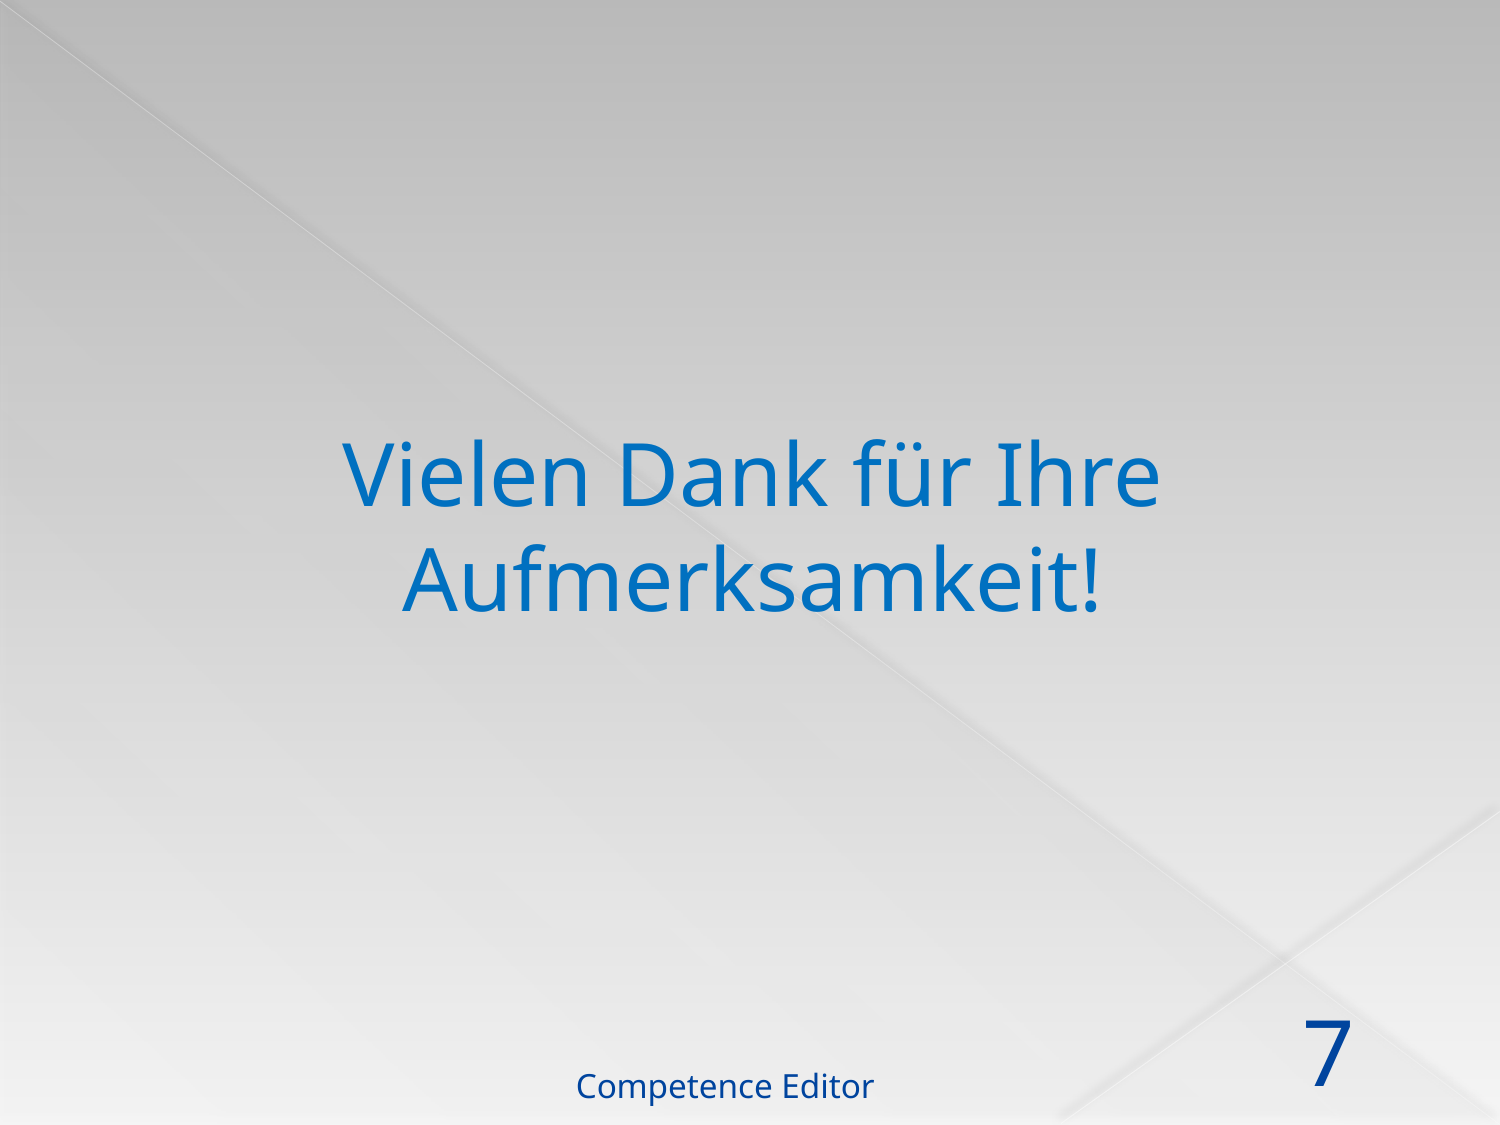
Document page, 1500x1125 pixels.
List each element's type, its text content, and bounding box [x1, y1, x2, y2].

footer Competence Editor [75, 1063, 1245, 1113]
slide_number 7 [1245, 1063, 1412, 1113]
title Vielen Dank für Ihre Aufmerksamkeit! [37, 408, 1388, 639]
